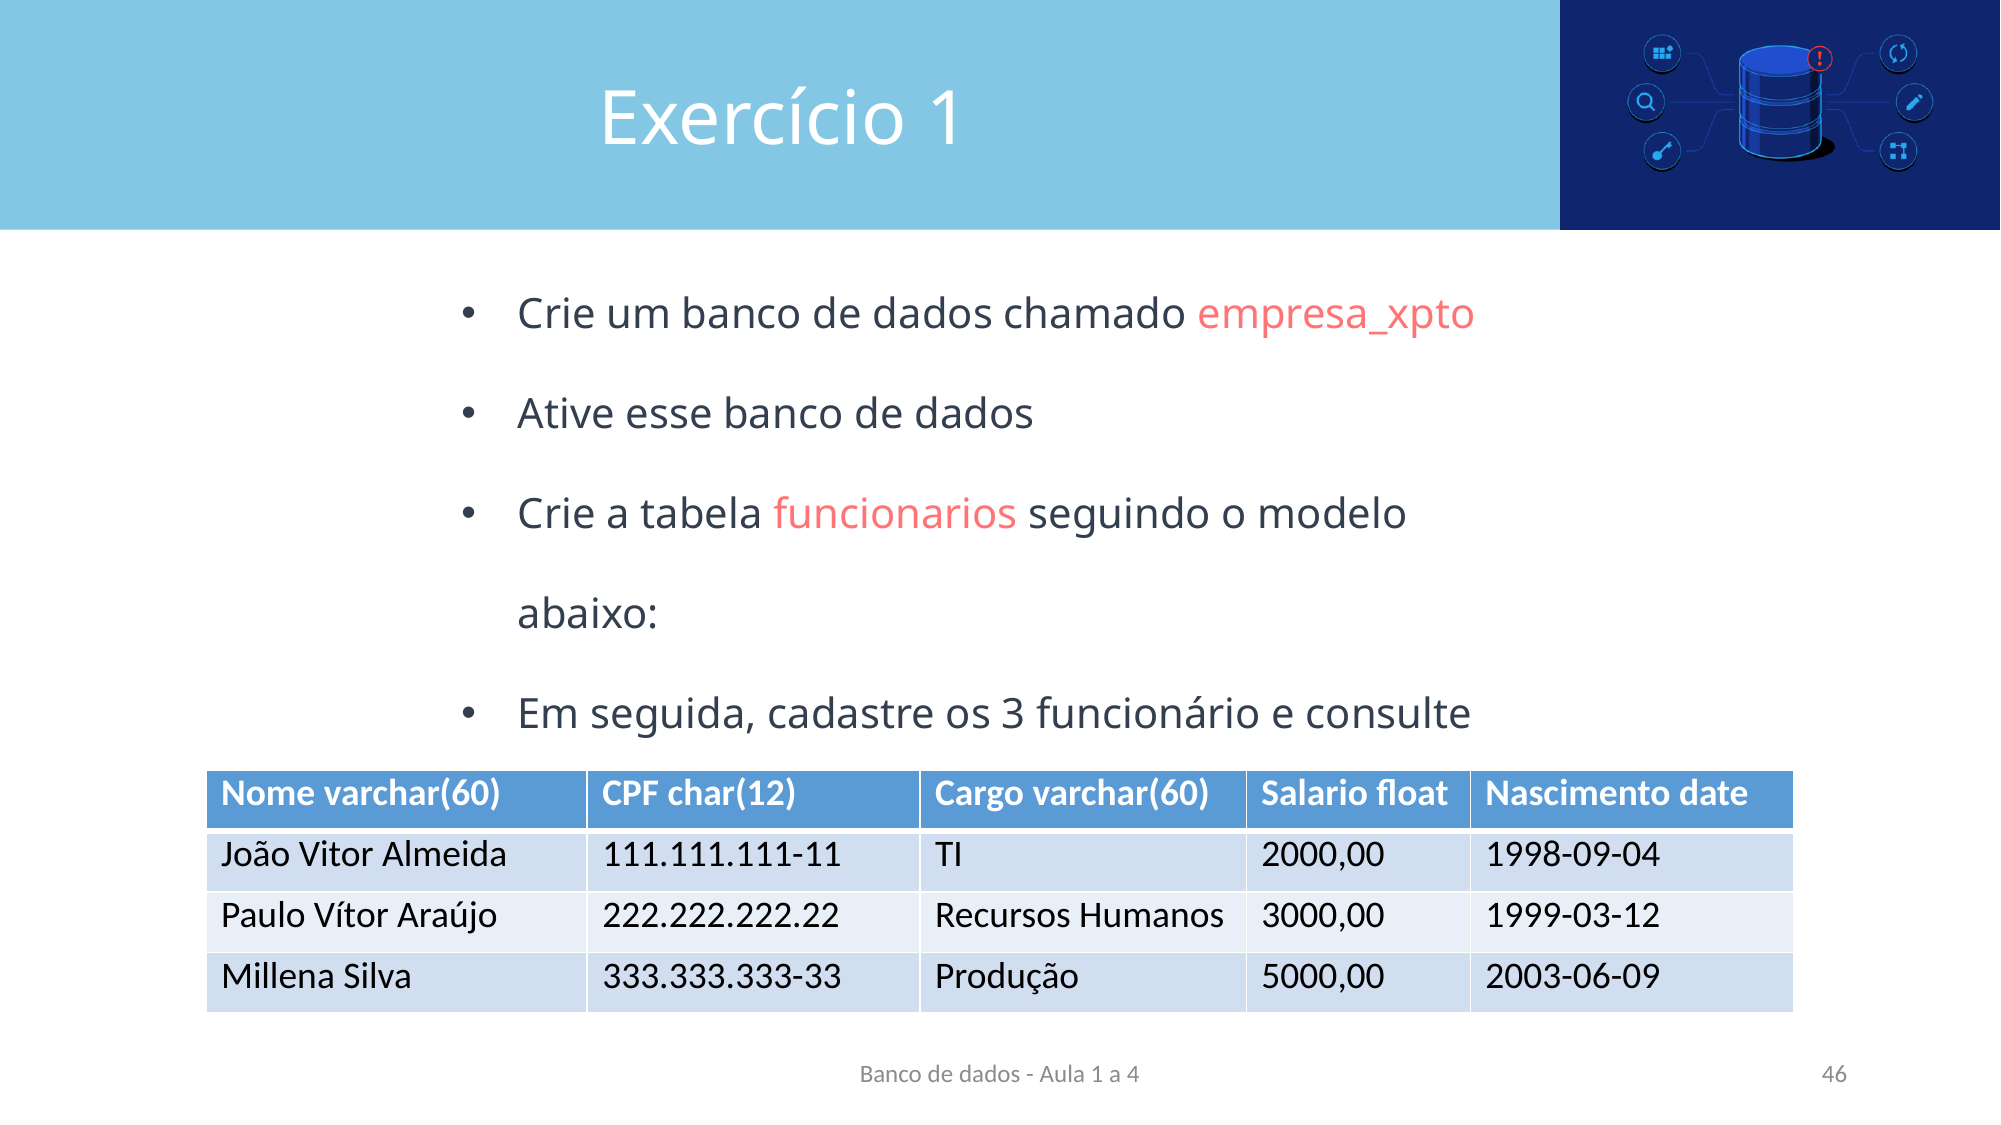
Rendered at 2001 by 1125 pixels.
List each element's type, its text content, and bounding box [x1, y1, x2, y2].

table_header Nascimento date [1471, 771, 1793, 828]
table_header Cargo varchar(60) [921, 771, 1246, 828]
table_header Nome varchar(60) [207, 771, 586, 828]
table_cell 1998-09-04 [1471, 834, 1793, 891]
table_cell 5000,00 [1247, 953, 1470, 1012]
table_cell João Vitor Almeida [207, 834, 586, 891]
table_header CPF char(12) [588, 771, 919, 828]
slide_number 46 [1412, 1042, 1863, 1103]
table_cell Millena Silva [207, 953, 586, 1012]
table_cell 333.333.333-33 [588, 953, 919, 1012]
table_cell 111.111.111-11 [588, 834, 919, 891]
table_cell Produção [921, 953, 1246, 1012]
text_box Crie um banco de dados chamado empresa_xpto Ative esse banco de dados Crie a tabela funcionarios seguindo o modelo abaixo: Em seguida, cadastre os 3 funcionário e consulte para verificar se realmente criou. [446, 229, 1554, 769]
table_cell 222.222.222.22 [588, 893, 919, 952]
table_header Salario float [1247, 771, 1470, 828]
table_cell TI [921, 834, 1246, 891]
table_cell Recursos Humanos [921, 893, 1246, 952]
table_cell 2003-06-09 [1471, 953, 1793, 1012]
footer Banco de dados - Aula 1 a 4 [662, 1042, 1338, 1103]
table_cell 1999-03-12 [1471, 893, 1793, 952]
table_cell 3000,00 [1247, 893, 1470, 952]
table_cell Paulo Vítor Araújo [207, 893, 586, 952]
table_cell 2000,00 [1247, 834, 1470, 891]
picture [1560, 0, 2000, 230]
text_box Exercício 1 [0, 0, 1569, 231]
